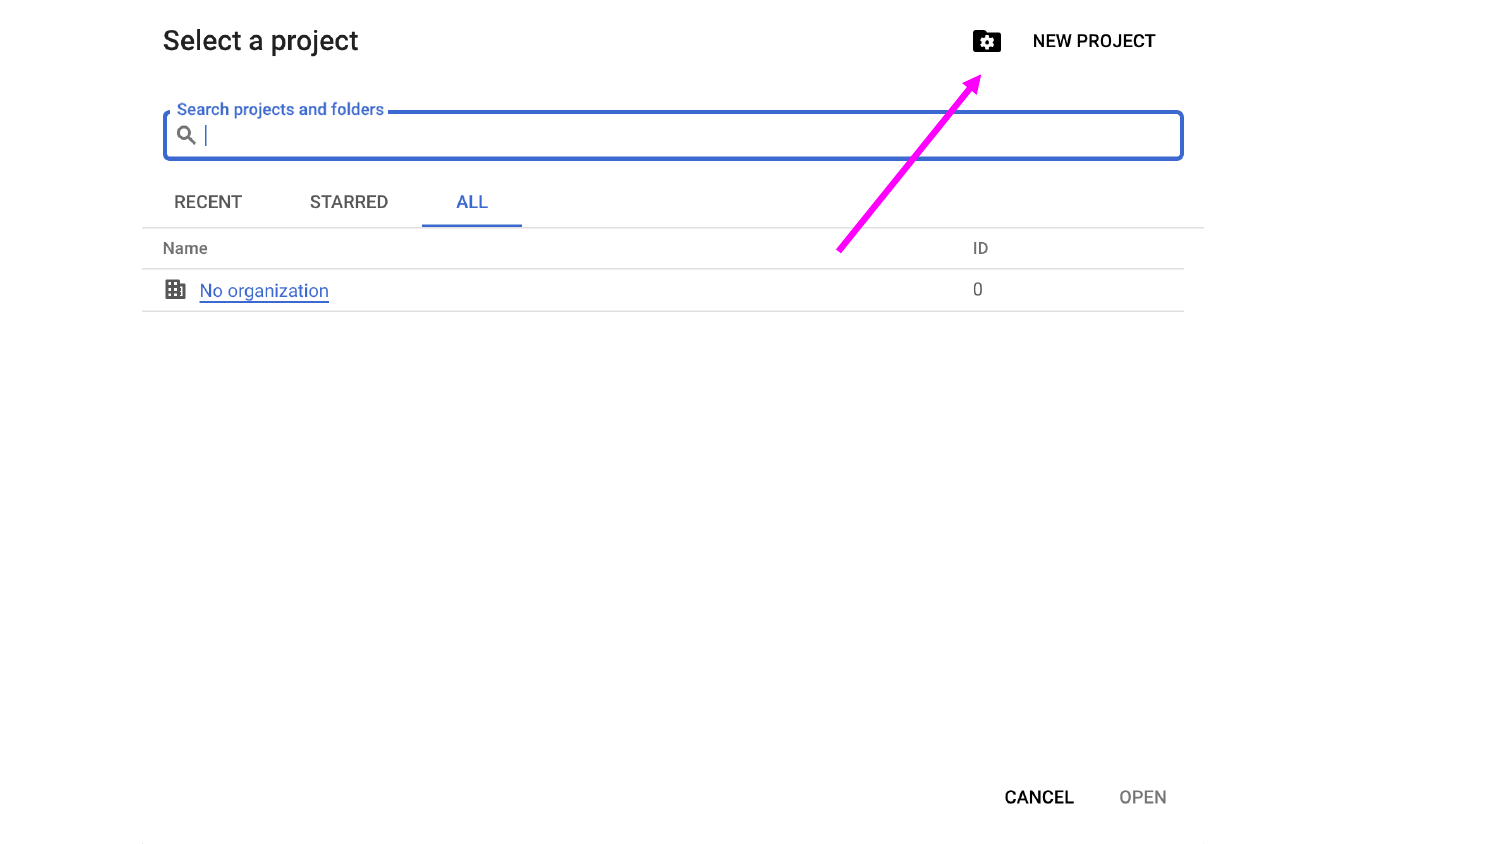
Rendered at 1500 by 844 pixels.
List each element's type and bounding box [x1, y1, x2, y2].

text_box [838, 74, 982, 252]
picture [142, 0, 1204, 844]
